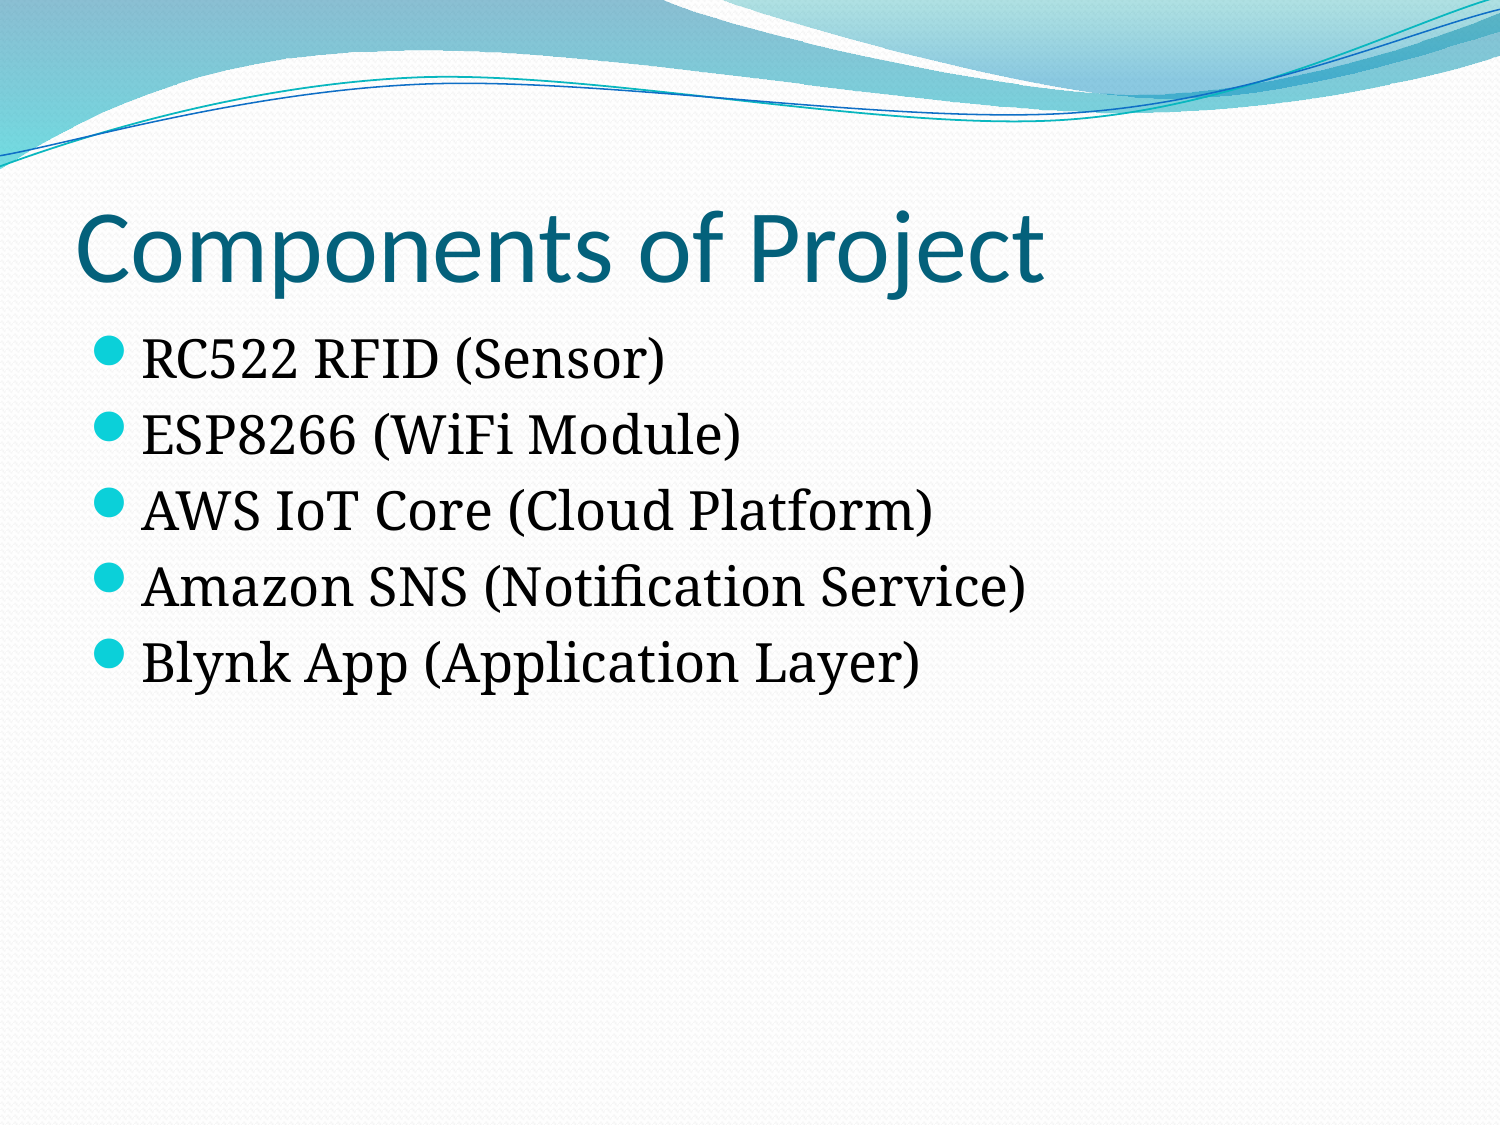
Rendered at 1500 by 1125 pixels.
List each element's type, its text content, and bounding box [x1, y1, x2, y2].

list RC522 RFID (Sensor) ESP8266 (WiFi Module) AWS IoT Core (Cloud Platform) Amazon SNS (Notification Service) Blynk App (Application Layer) [75, 317, 1425, 1038]
title Components of Project [75, 115, 1425, 303]
